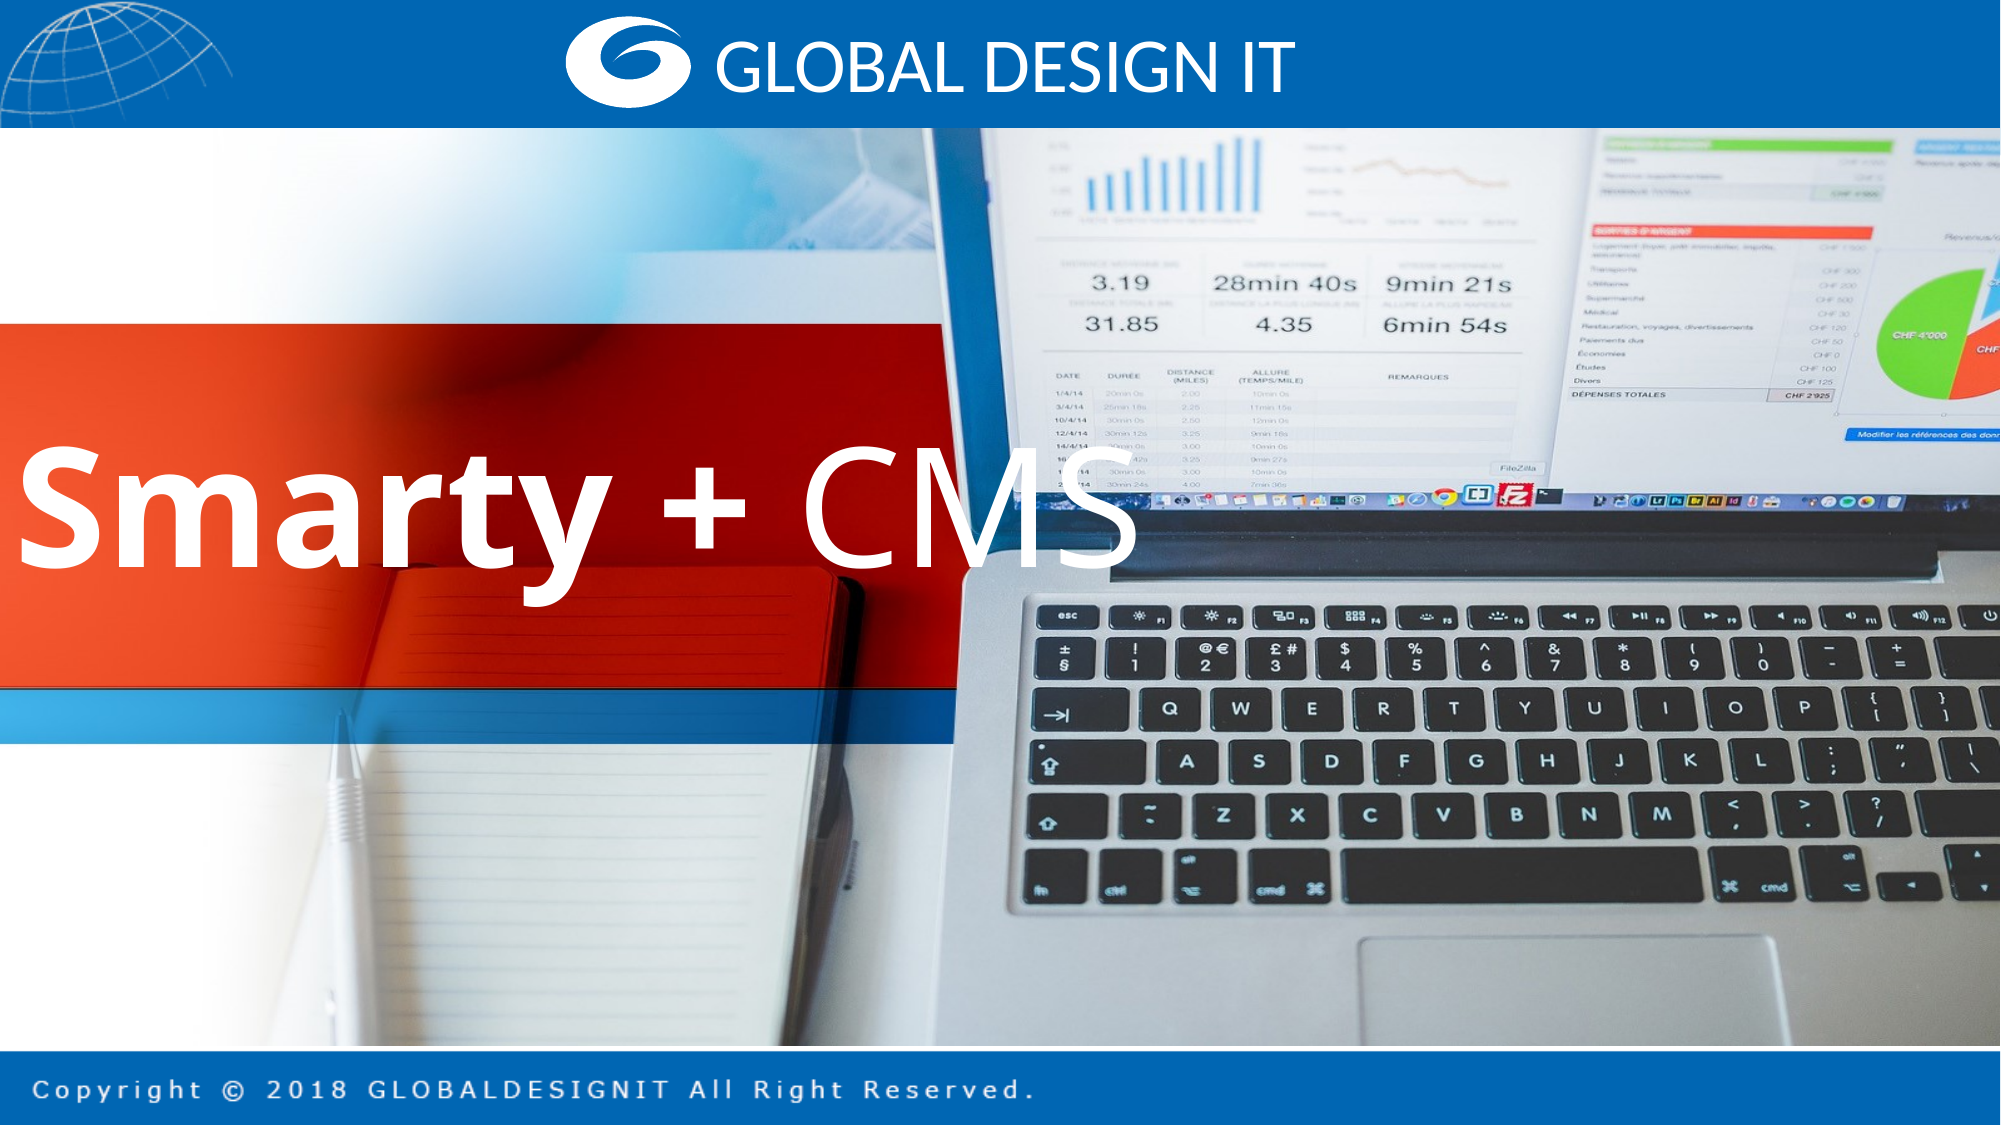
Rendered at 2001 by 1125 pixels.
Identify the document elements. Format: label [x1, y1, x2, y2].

picture [0, 0, 2001, 1125]
text_box [0, 128, 2000, 1046]
text_box [565, 15, 1340, 108]
